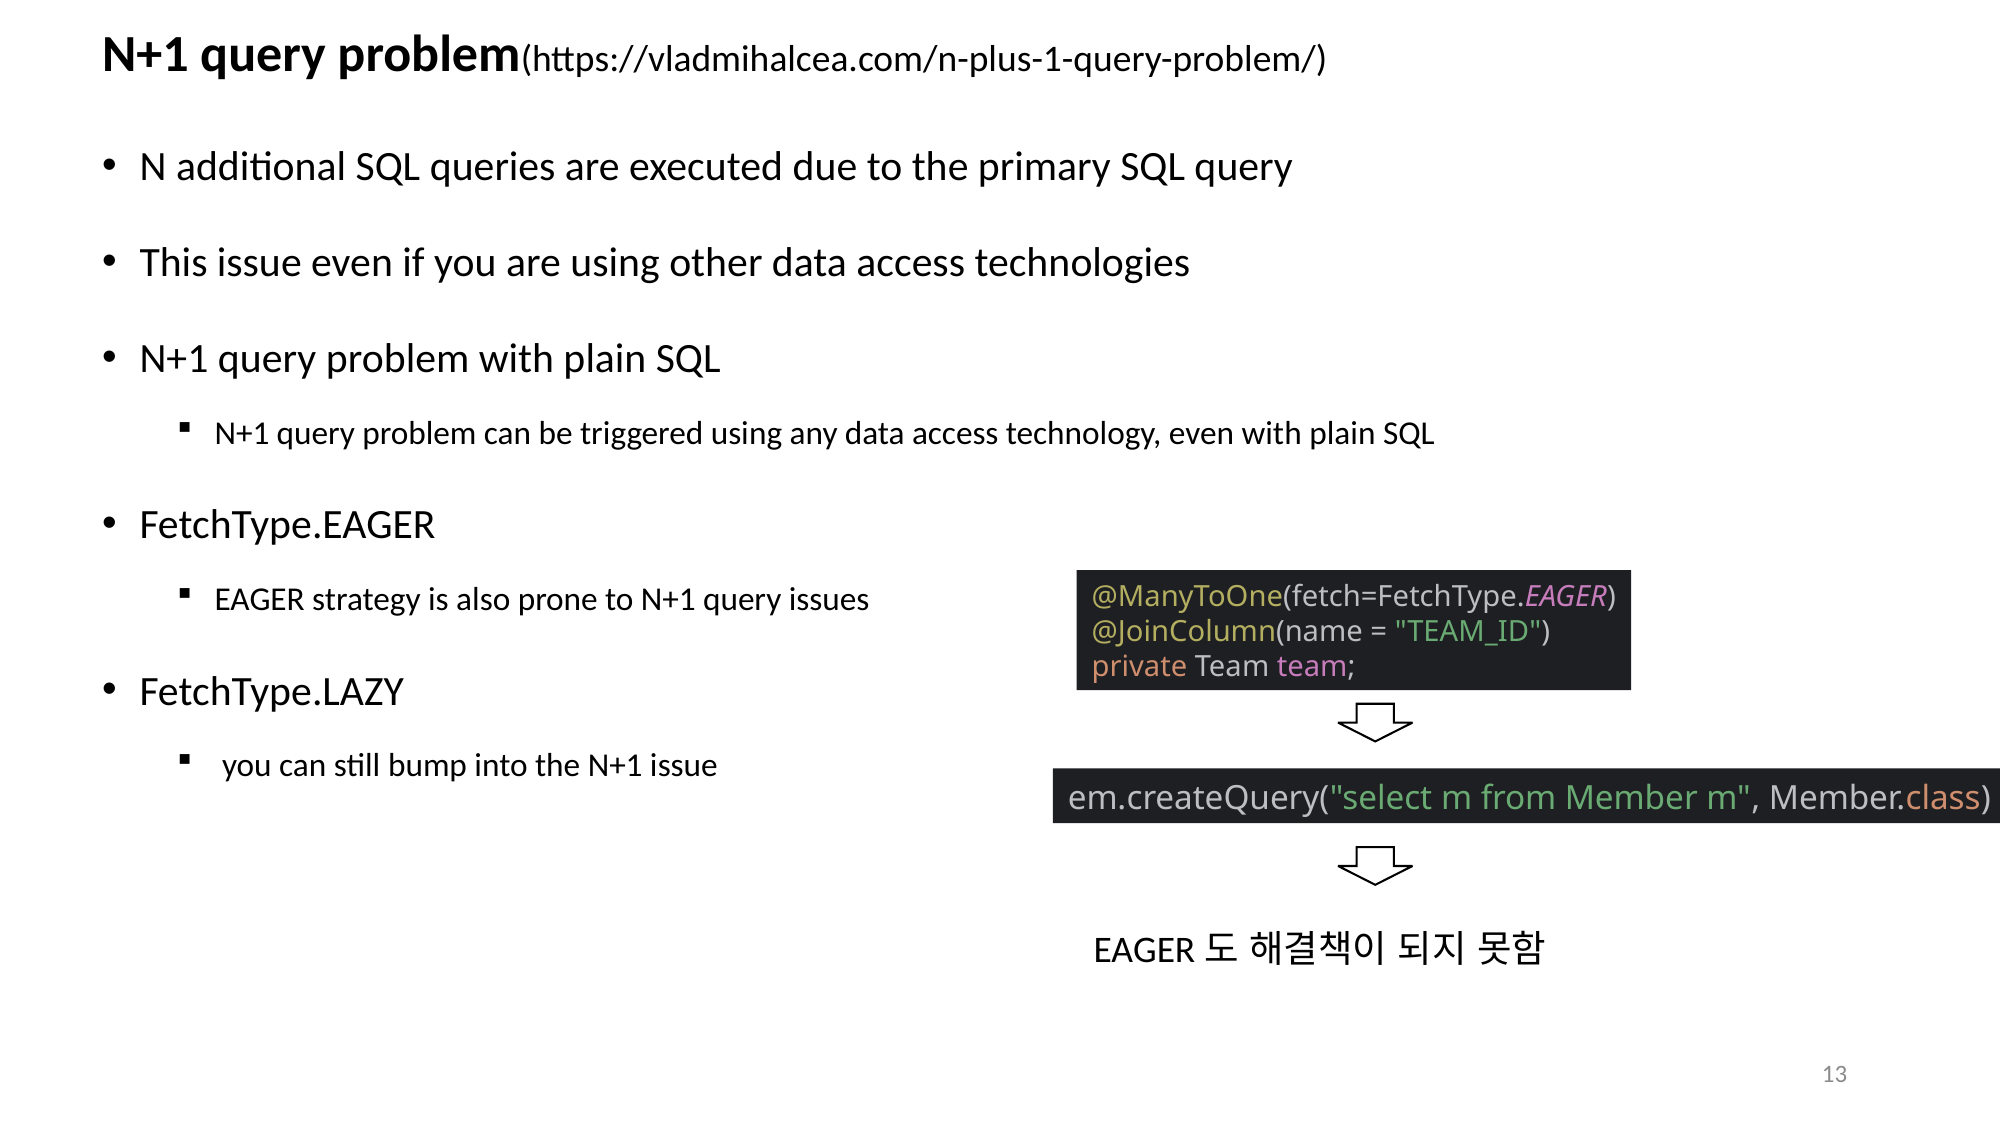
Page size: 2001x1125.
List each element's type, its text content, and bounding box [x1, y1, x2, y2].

text_box em.createQuery("select m from Member m", Member.class) [1052, 768, 2000, 824]
text_box [1337, 702, 1413, 743]
text_box @ManyToOne(fetch=FetchType.EAGER) @JoinColumn(name = "TEAM_ID") private Team team; [1076, 570, 1632, 691]
text_box [1337, 846, 1413, 886]
text_box EAGER도 해결책이 되지 못함 [1078, 917, 1562, 978]
list N additional SQL queries are executed due to the primary SQL query This issue even if you are using other data access technologies N+1 query problem with plain SQL N+1 query problem can be triggered using any data access technology, even with plain SQL FetchType.EAGER EAGER strategy is also prone to N+1 query issues FetchType.LAZY you can still bump into the N+1 issue [87, 106, 1946, 1073]
slide_number 13 [1412, 1042, 1863, 1103]
title N+1 query problem(https://vladmihalcea.com/n-plus-1-query-problem/) [87, 26, 1812, 83]
